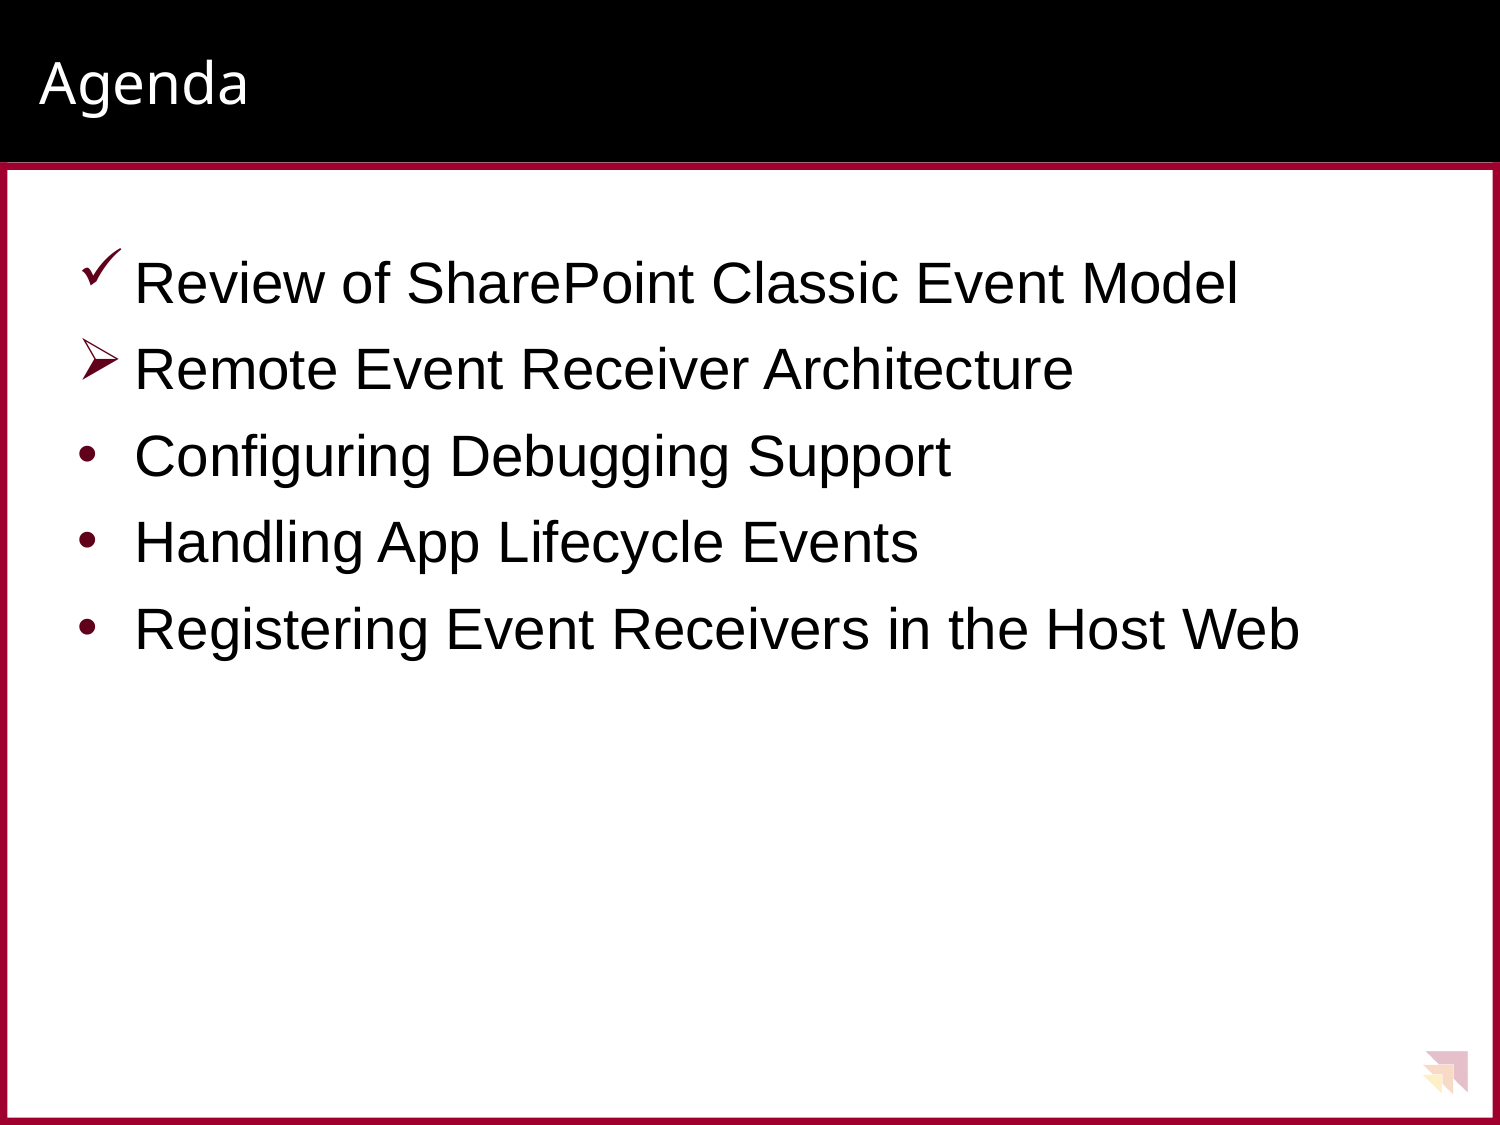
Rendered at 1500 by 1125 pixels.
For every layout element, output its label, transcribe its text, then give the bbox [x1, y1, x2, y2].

list Review of SharePoint Classic Event Model Remote Event Receiver Architecture Configuring Debugging Support Handling App Lifecycle Events Registering Event Receivers in the Host Web [62, 237, 1438, 1088]
title Agenda [24, 12, 1438, 150]
